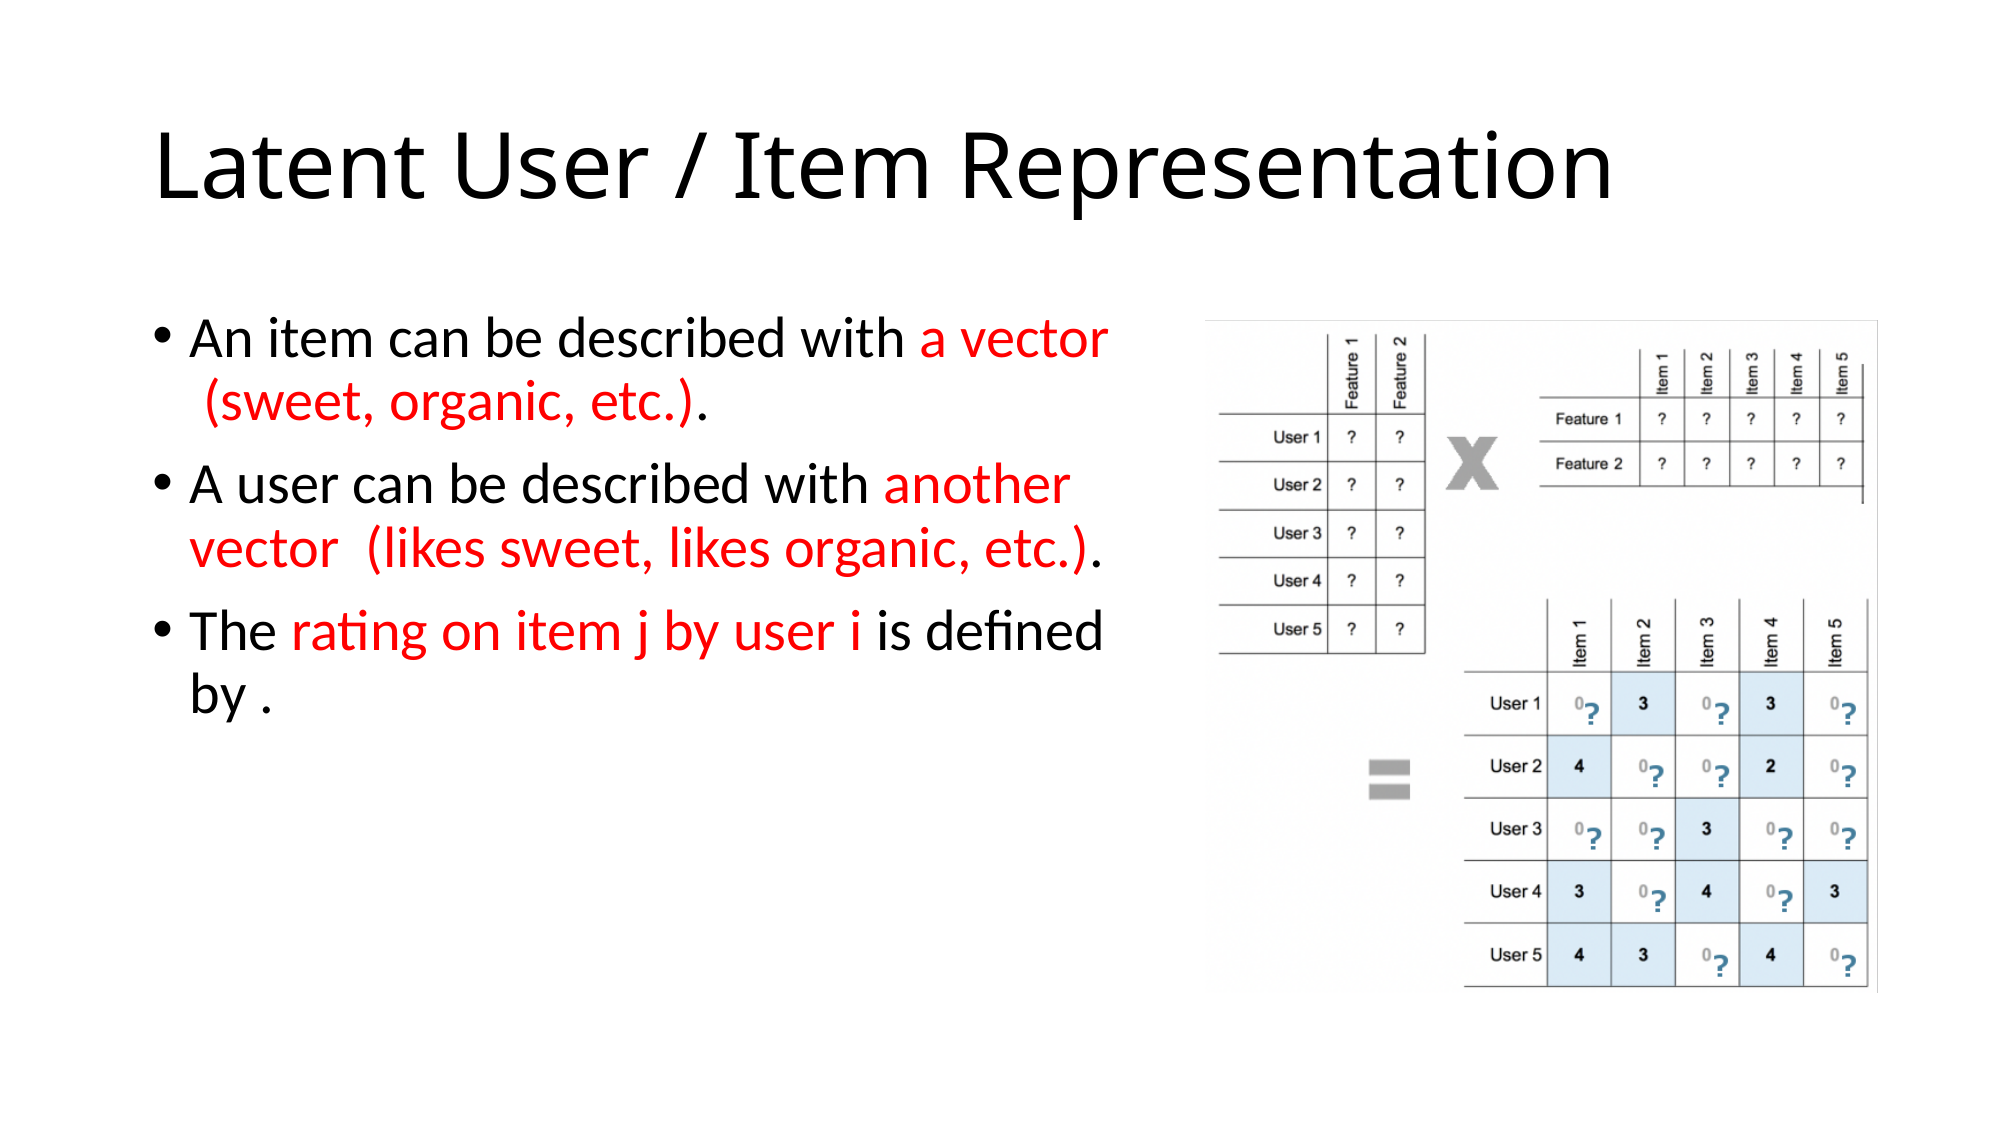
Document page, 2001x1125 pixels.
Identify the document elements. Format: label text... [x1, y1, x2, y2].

picture [1205, 319, 1879, 993]
title Latent User / Item Representation [137, 59, 1863, 278]
